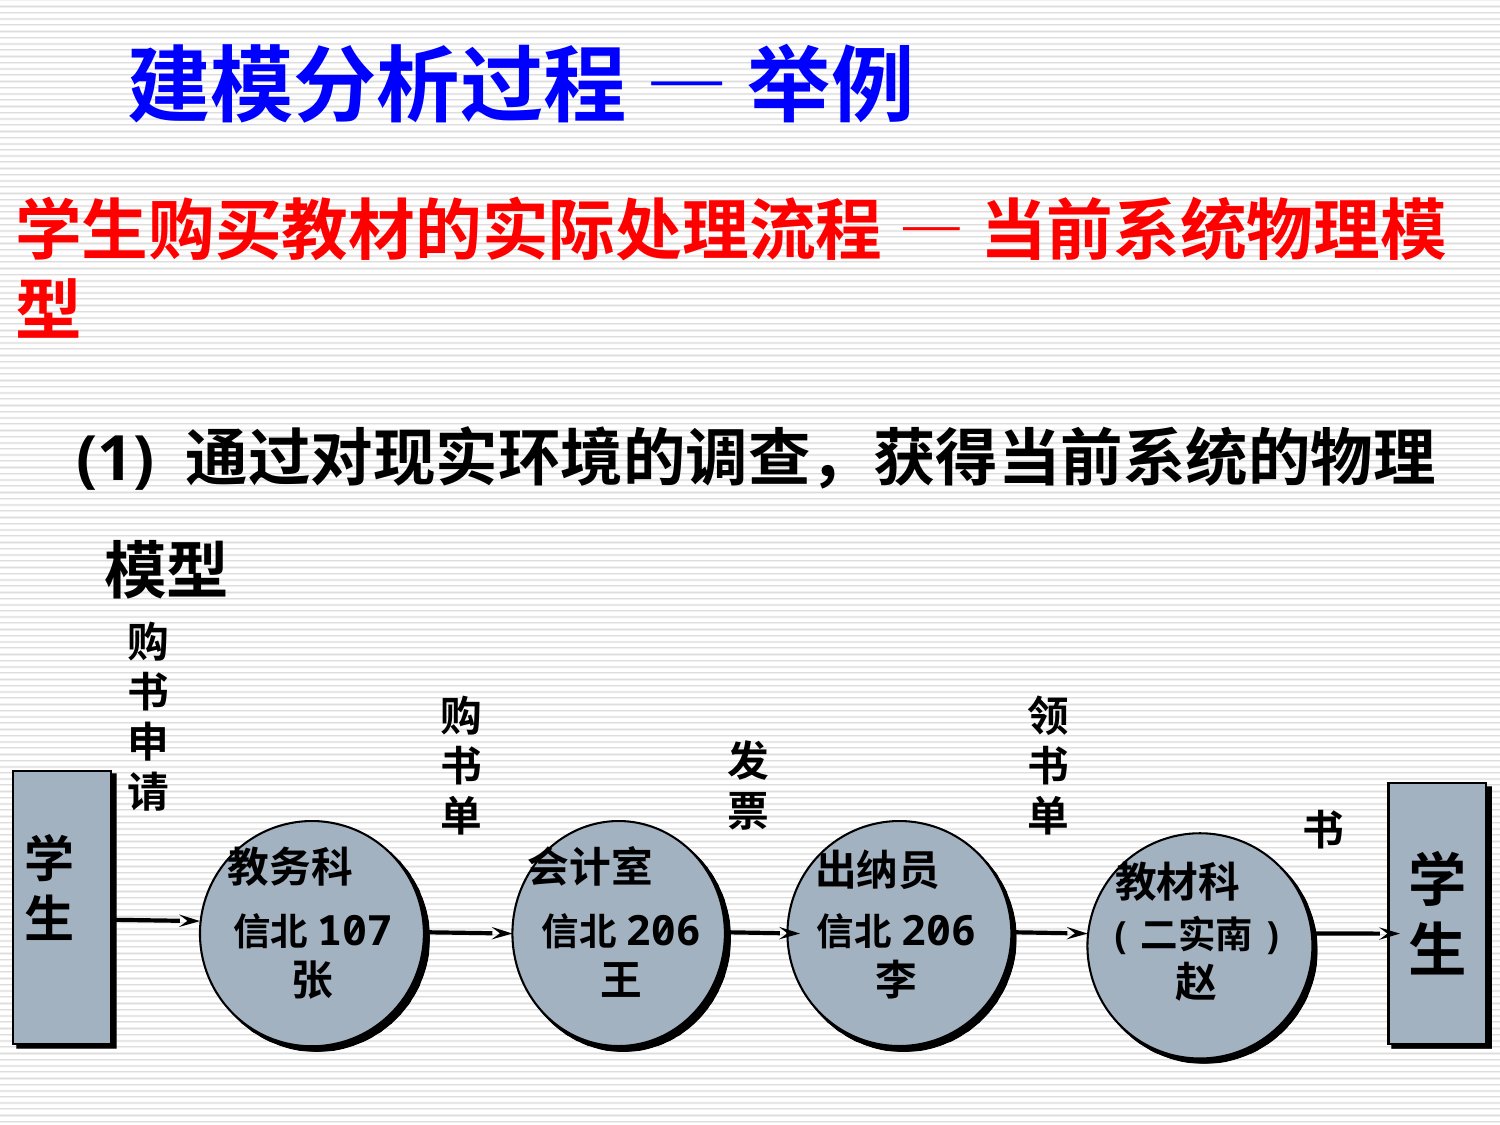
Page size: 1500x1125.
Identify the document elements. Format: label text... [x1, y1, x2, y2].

picture [0, 356, 1500, 1125]
text_box 建模分析过程 — 举例 [112, 30, 1363, 134]
text_box (1) 通过对现实环境的调查，获得当前系统的物理模型 [12, 373, 1500, 611]
text_box 学生购买教材的实际处理流程 — 当前系统物理模型 [0, 180, 1500, 356]
picture [0, 0, 1500, 180]
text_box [9, 608, 1487, 1059]
